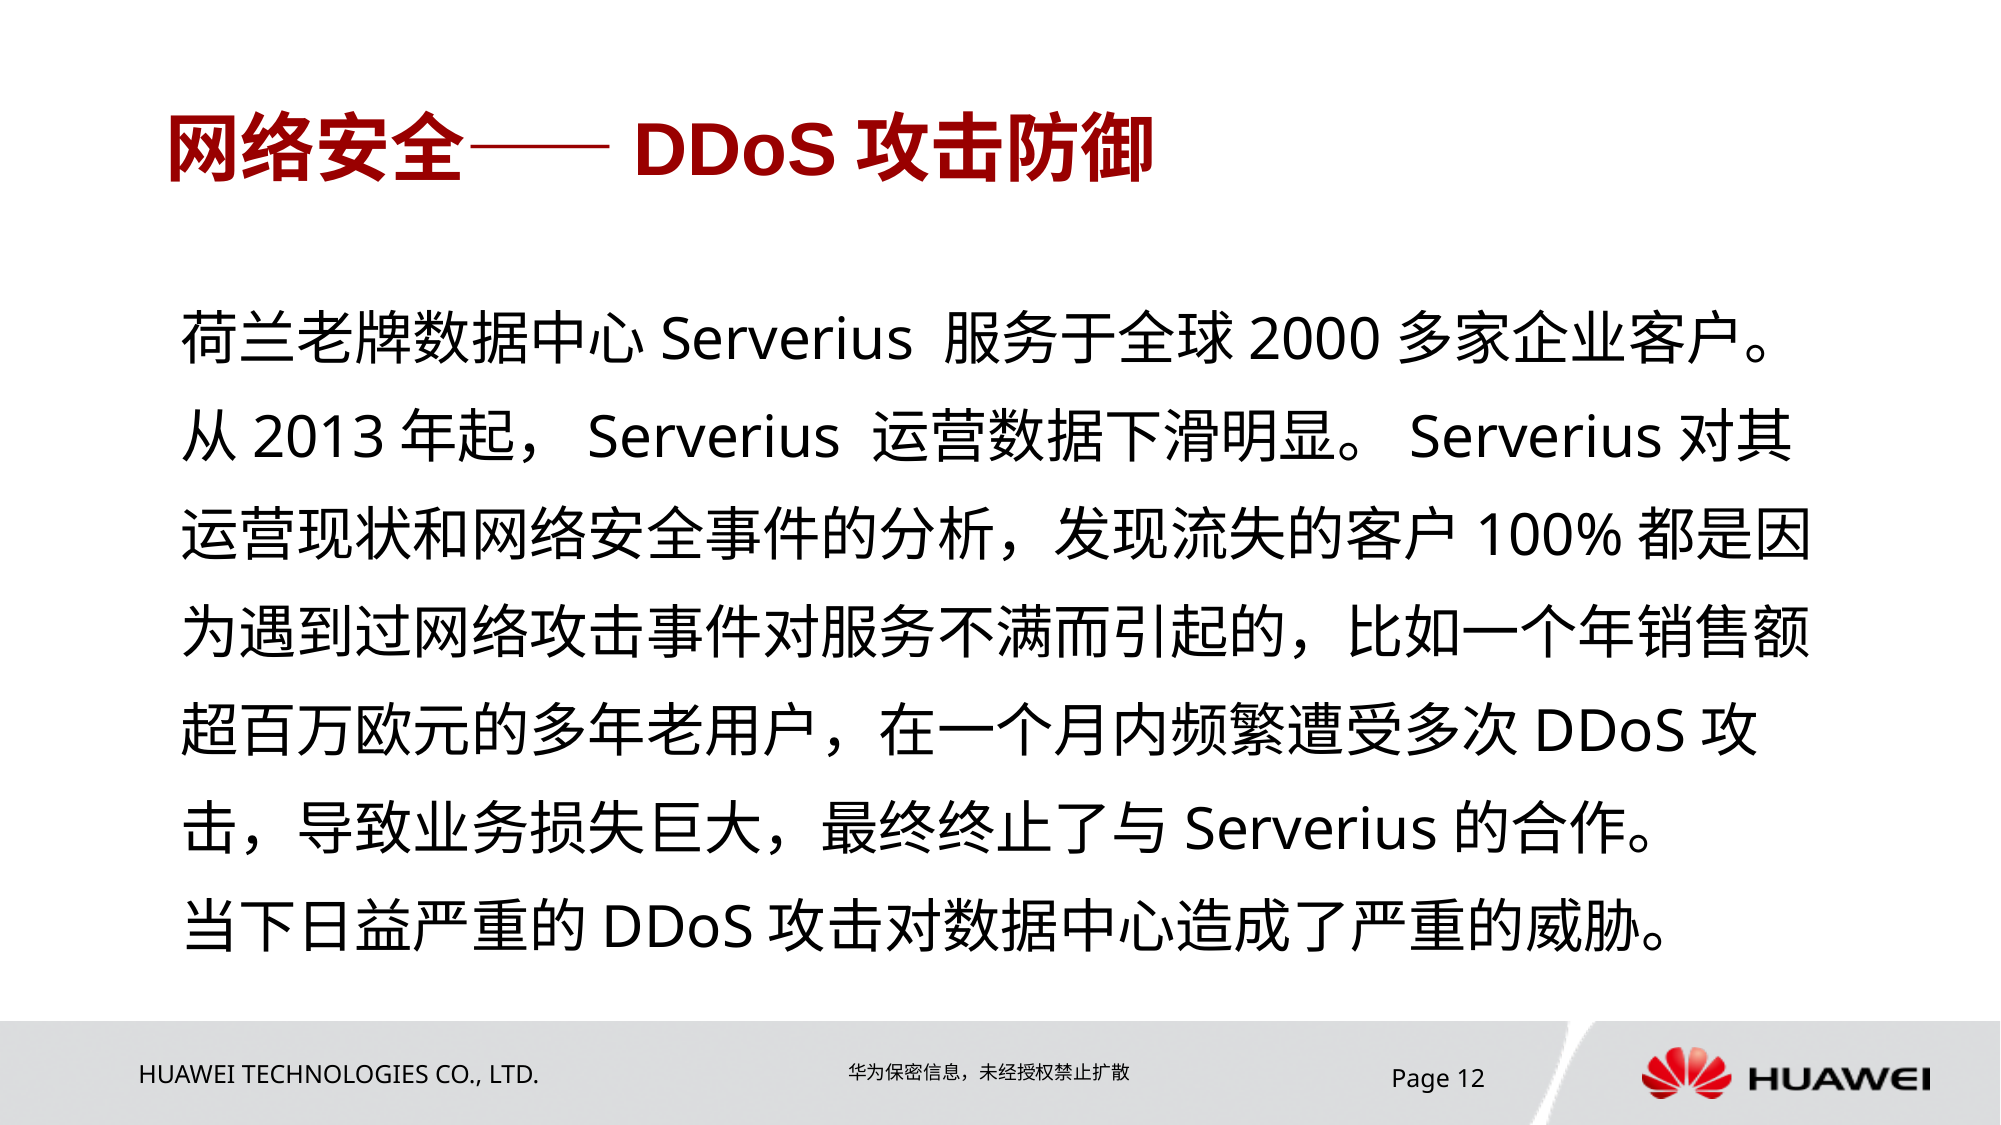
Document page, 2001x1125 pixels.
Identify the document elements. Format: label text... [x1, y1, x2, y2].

picture [0, 1021, 2001, 1125]
title 网络安全——DDoS攻击防御 [165, 73, 1835, 217]
list 荷兰老牌数据中心Serverius 服务于全球2000多家企业客户。从2013年起，Serverius 运营数据下滑明显。Serverius对其运营现状和网络安全事件的分析，发现流失的客户100%都是因为遇到过网络攻击事件对服务不满而引起的，比如一个年销售额超百万欧元的多年老用户，在一个月内频繁遭受多次DDoS攻击，导致业务损失巨大，最终终止了与Serverius的合作。 当下日益严重的DDoS攻击对数据中心造成了严重的威胁。 [167, 267, 1833, 1020]
